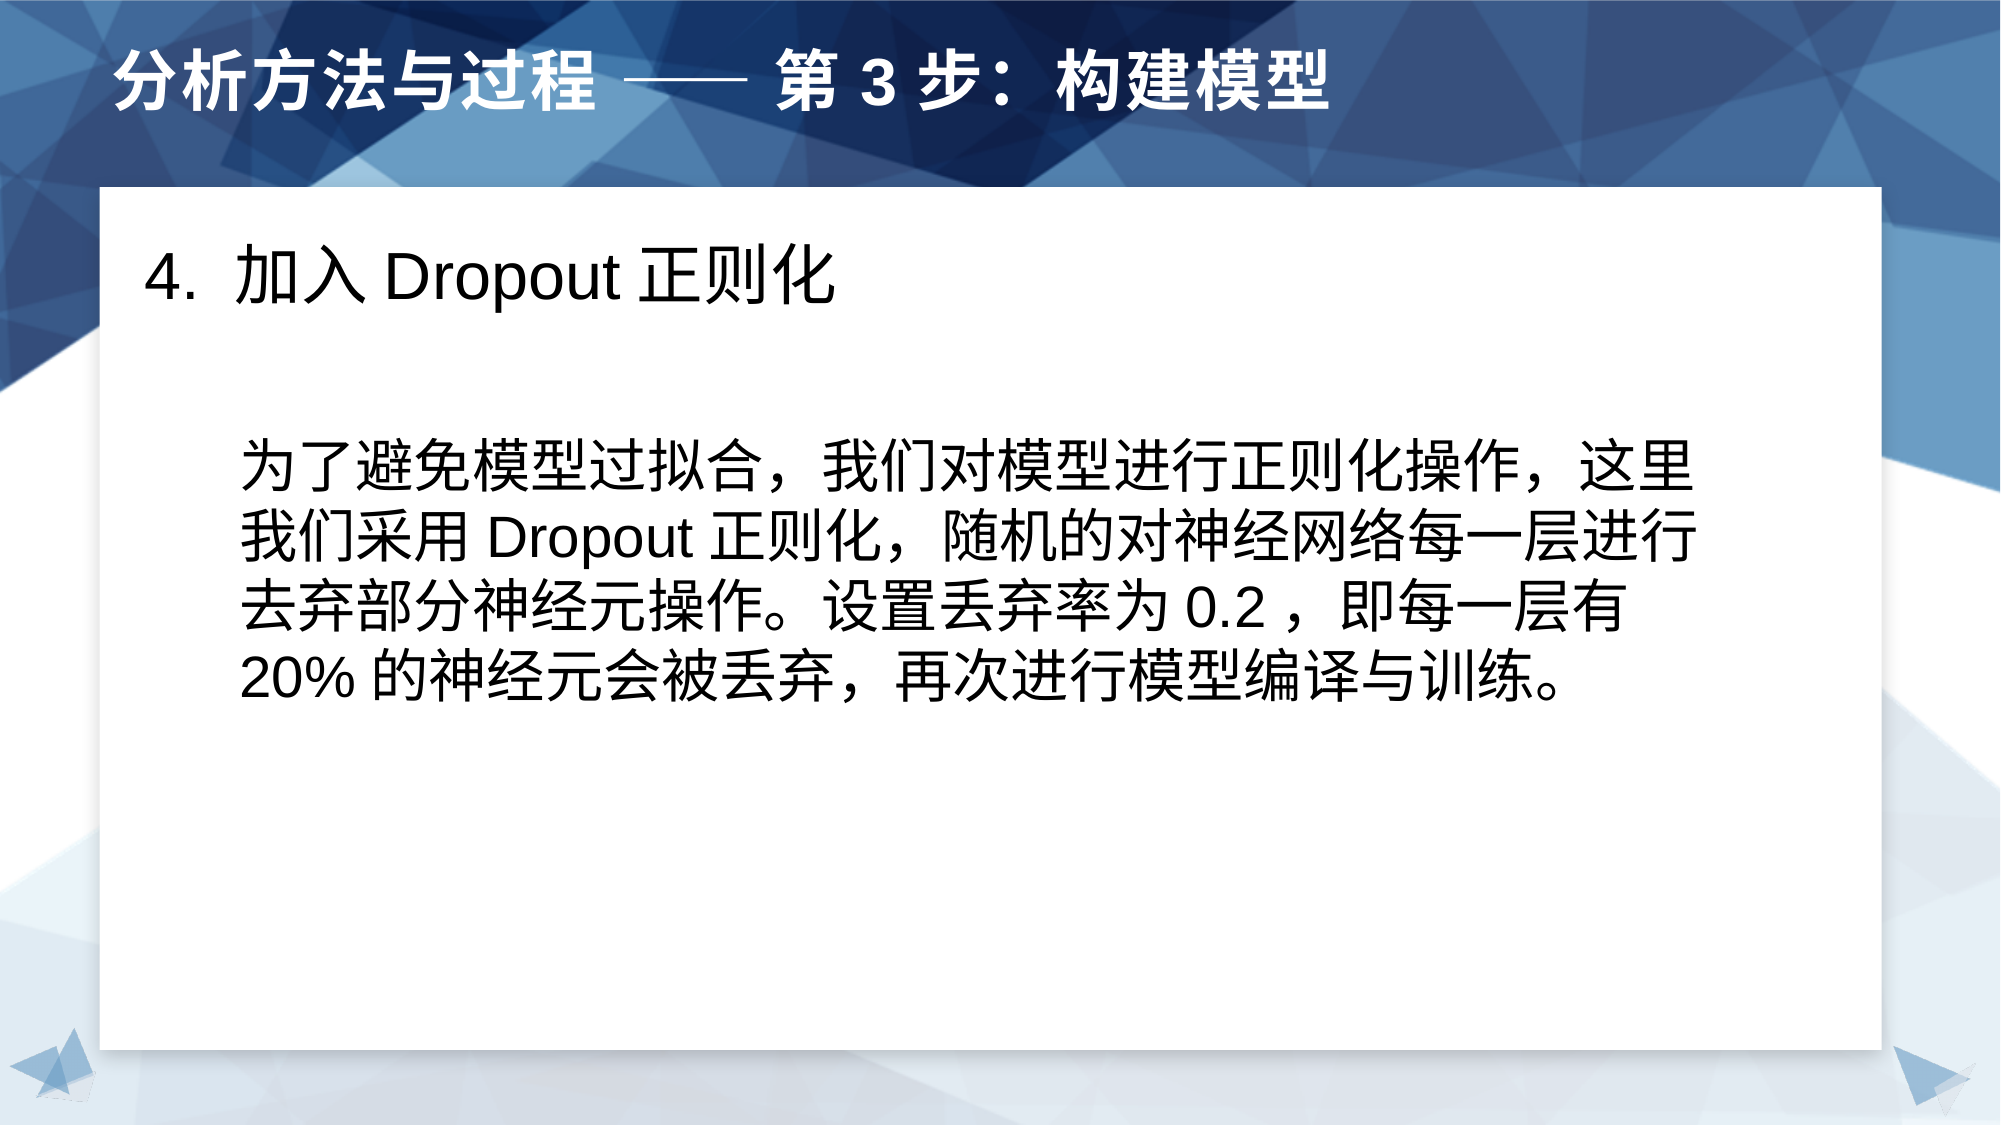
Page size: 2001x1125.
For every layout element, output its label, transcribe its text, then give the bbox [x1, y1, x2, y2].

text_box 分析方法与过程 —— 第3步：构建模型 [99, 25, 1901, 125]
text_box 4. 加入Dropout正则化 [129, 225, 852, 320]
text_box 为了避免模型过拟合，我们对模型进行正则化操作，这里我们采用Dropout正则化，随机的对神经网络每一层进行去弃部分神经元操作。设置丢弃率为0.2，即每一层有20%的神经元会被丢弃，再次进行模型编译与训练。 [224, 421, 1757, 717]
text_box [99, 186, 1883, 1051]
picture [0, 0, 2001, 1125]
